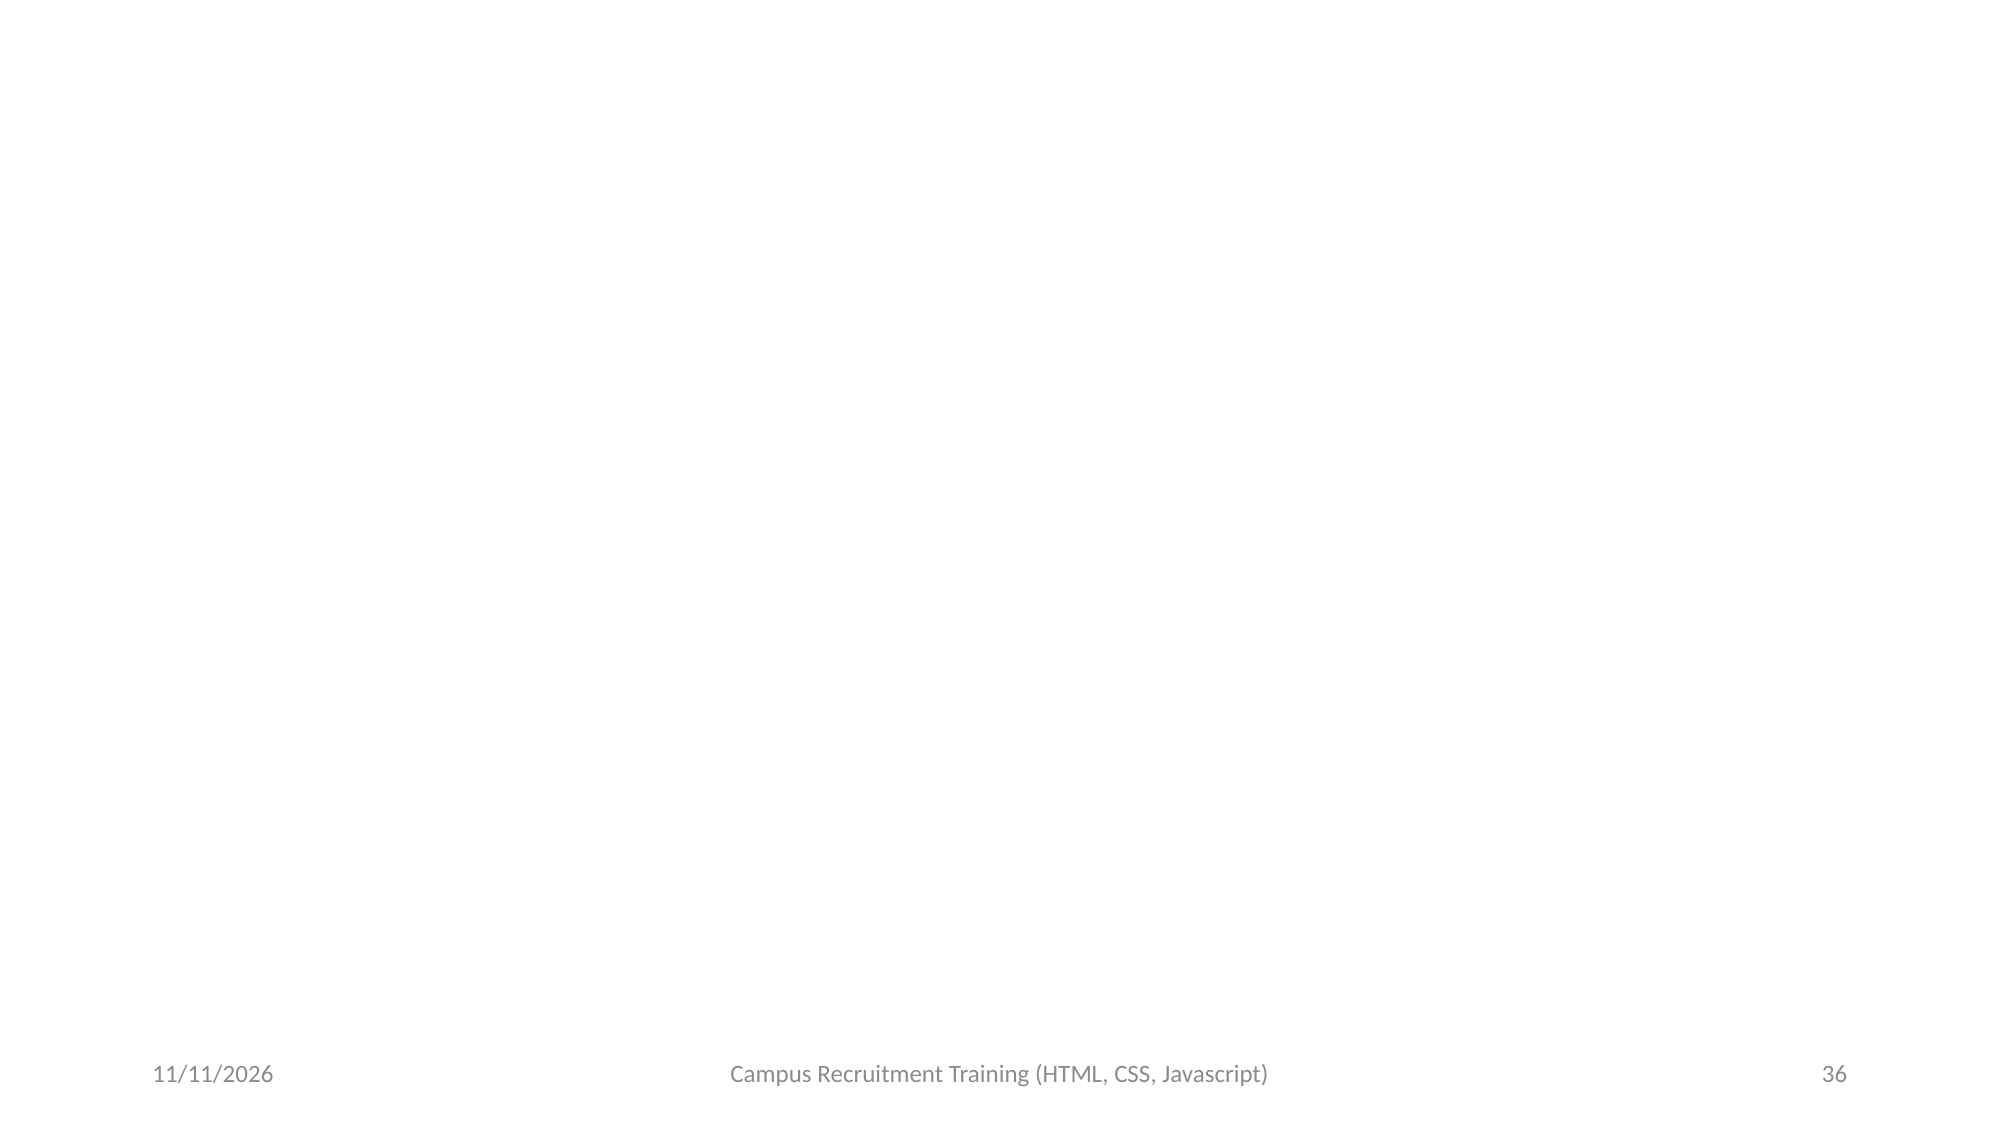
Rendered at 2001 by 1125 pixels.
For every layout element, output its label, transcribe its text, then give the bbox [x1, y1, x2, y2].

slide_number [137, 1042, 588, 1103]
slide_number 36 [1412, 1042, 1863, 1103]
footer Campus Recruitment Training (HTML, CSS, Javascript) [662, 1042, 1338, 1103]
